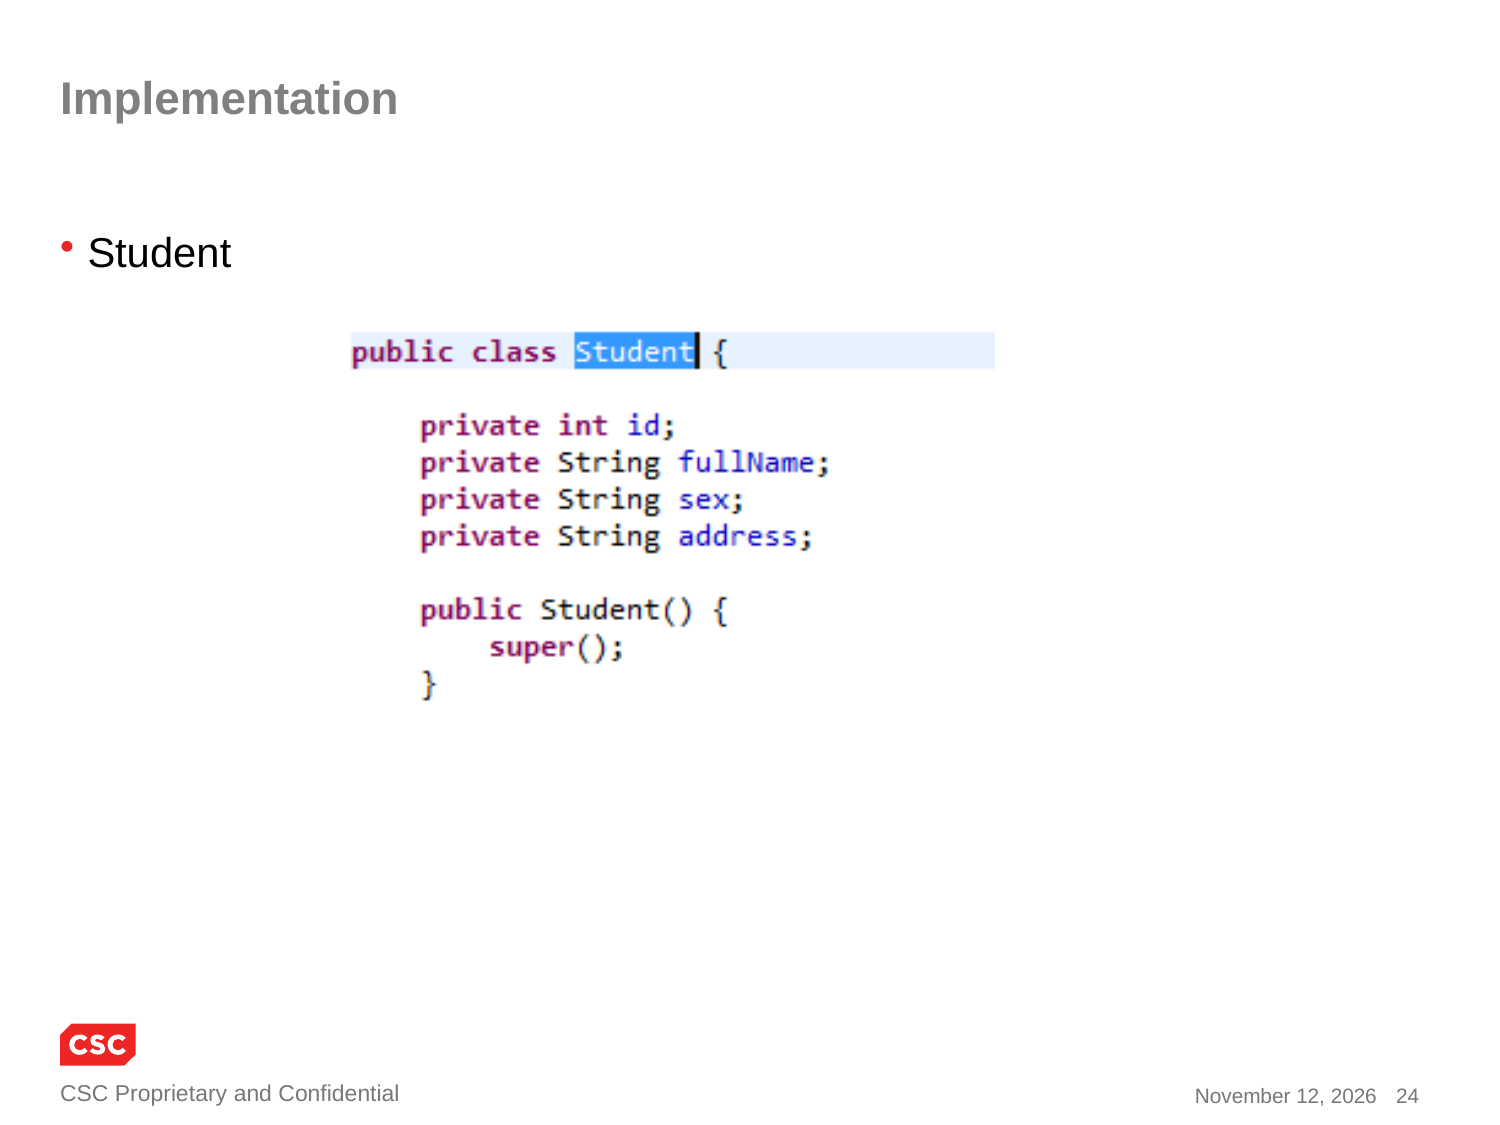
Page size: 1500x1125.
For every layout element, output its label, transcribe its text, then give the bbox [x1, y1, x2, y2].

title Implementation [60, 74, 1440, 204]
picture [347, 322, 995, 728]
list Student [60, 231, 1440, 278]
